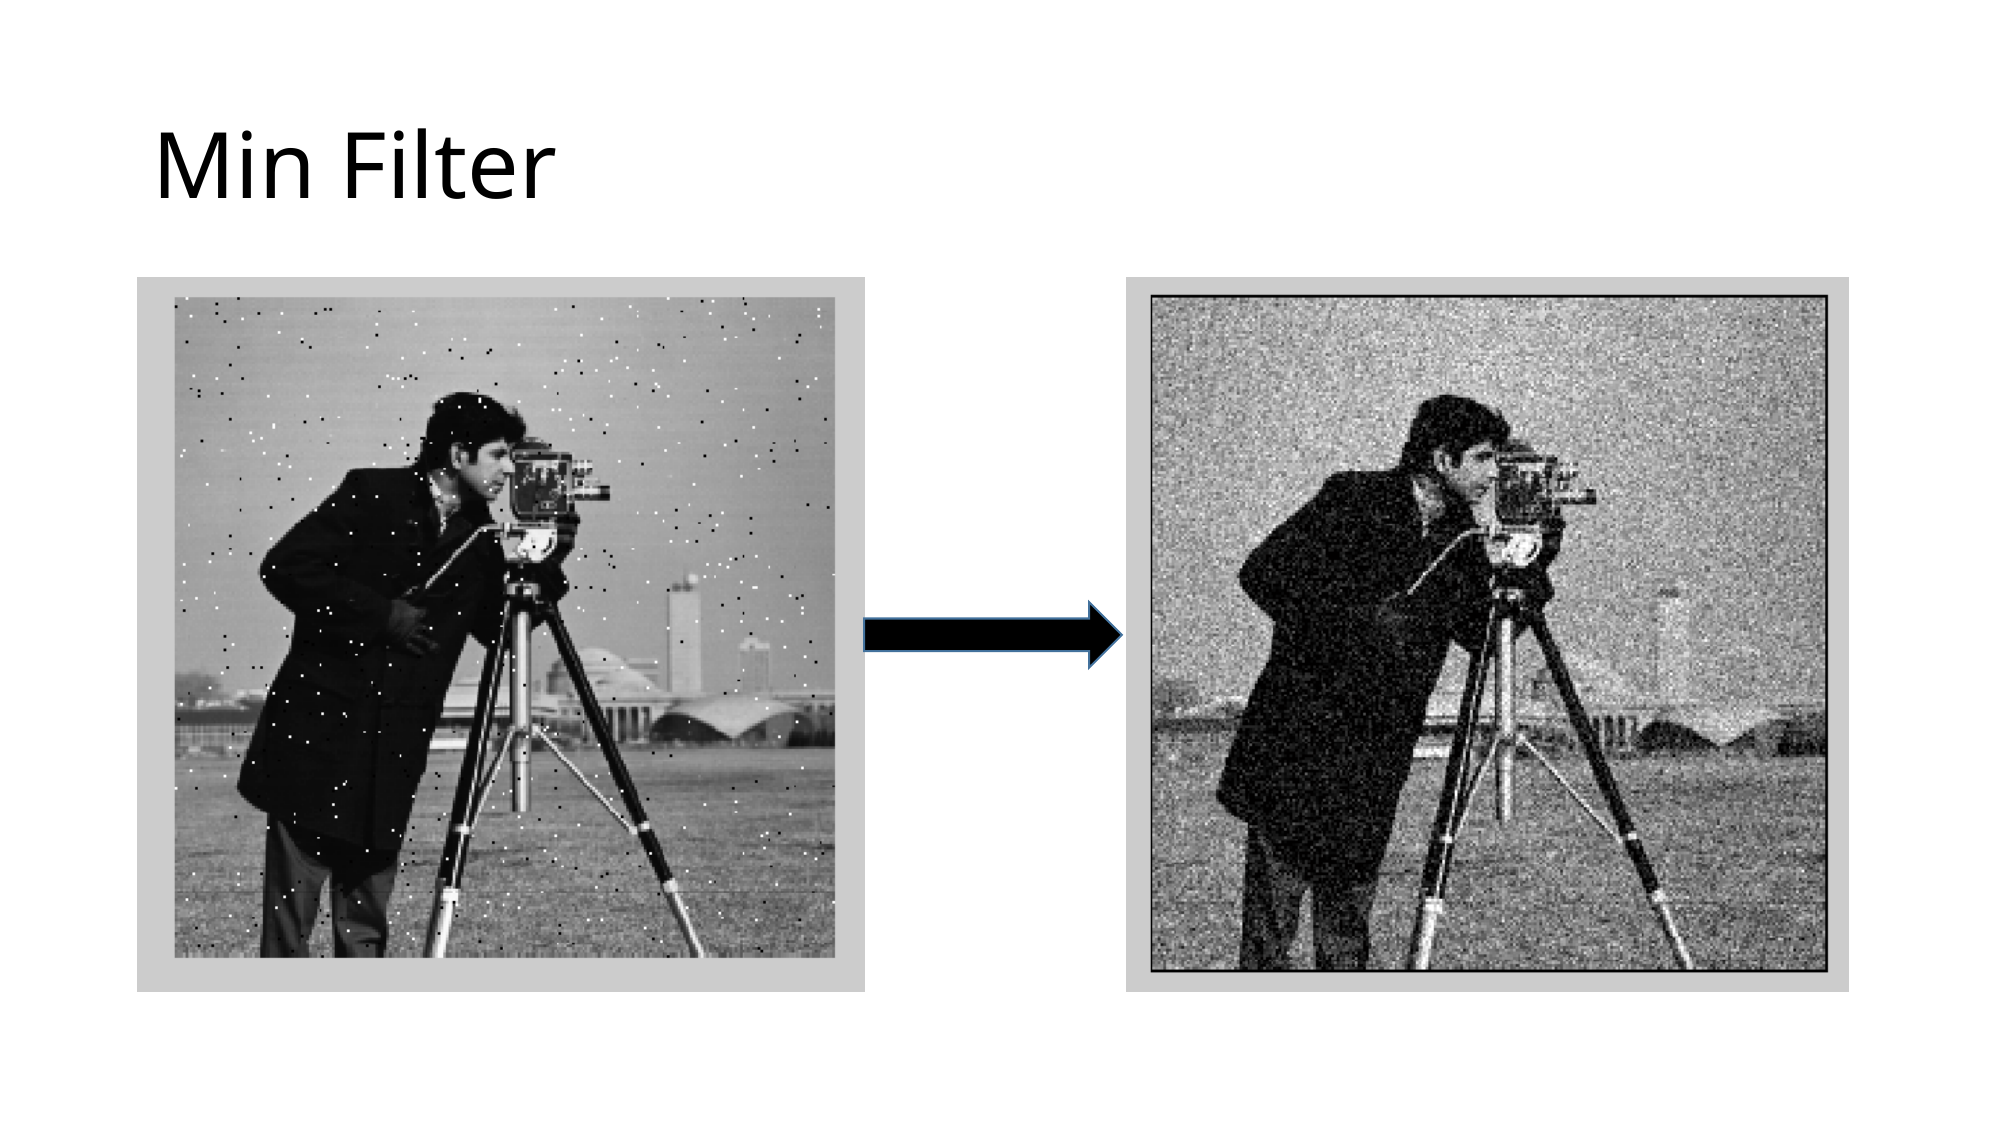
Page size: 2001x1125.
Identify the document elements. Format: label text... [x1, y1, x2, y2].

picture [137, 277, 865, 992]
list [1126, 277, 1849, 992]
text_box [865, 599, 1124, 671]
title Min Filter [137, 59, 1863, 278]
